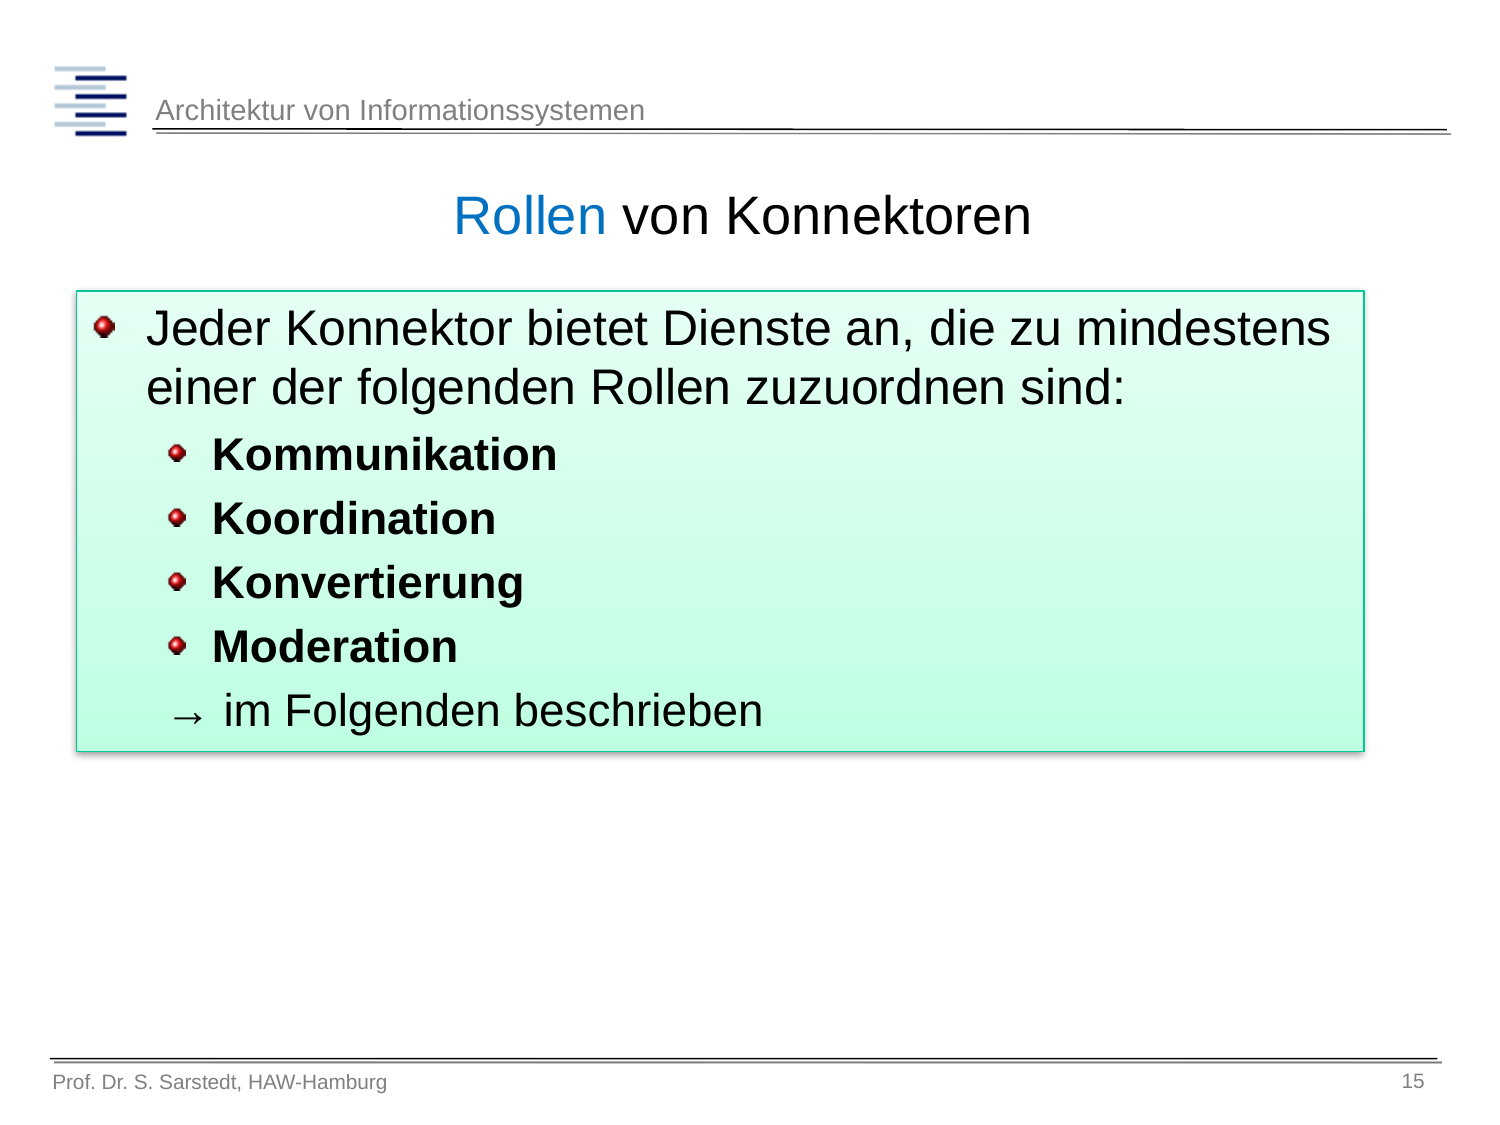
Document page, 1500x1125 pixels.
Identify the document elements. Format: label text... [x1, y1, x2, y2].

list Jeder Konnektor bietet Dienste an, die zu mindestens einer der folgenden Rollen zuzuordnen sind: Kommunikation Koordination Konvertierung Moderation → im Folgenden beschrieben [74, 287, 1426, 1048]
picture [46, 58, 141, 148]
picture [165, 569, 186, 591]
picture [165, 505, 186, 527]
picture [165, 633, 186, 655]
title Rollen von Konnektoren [49, 174, 1438, 251]
picture [90, 312, 115, 338]
picture [165, 441, 186, 462]
